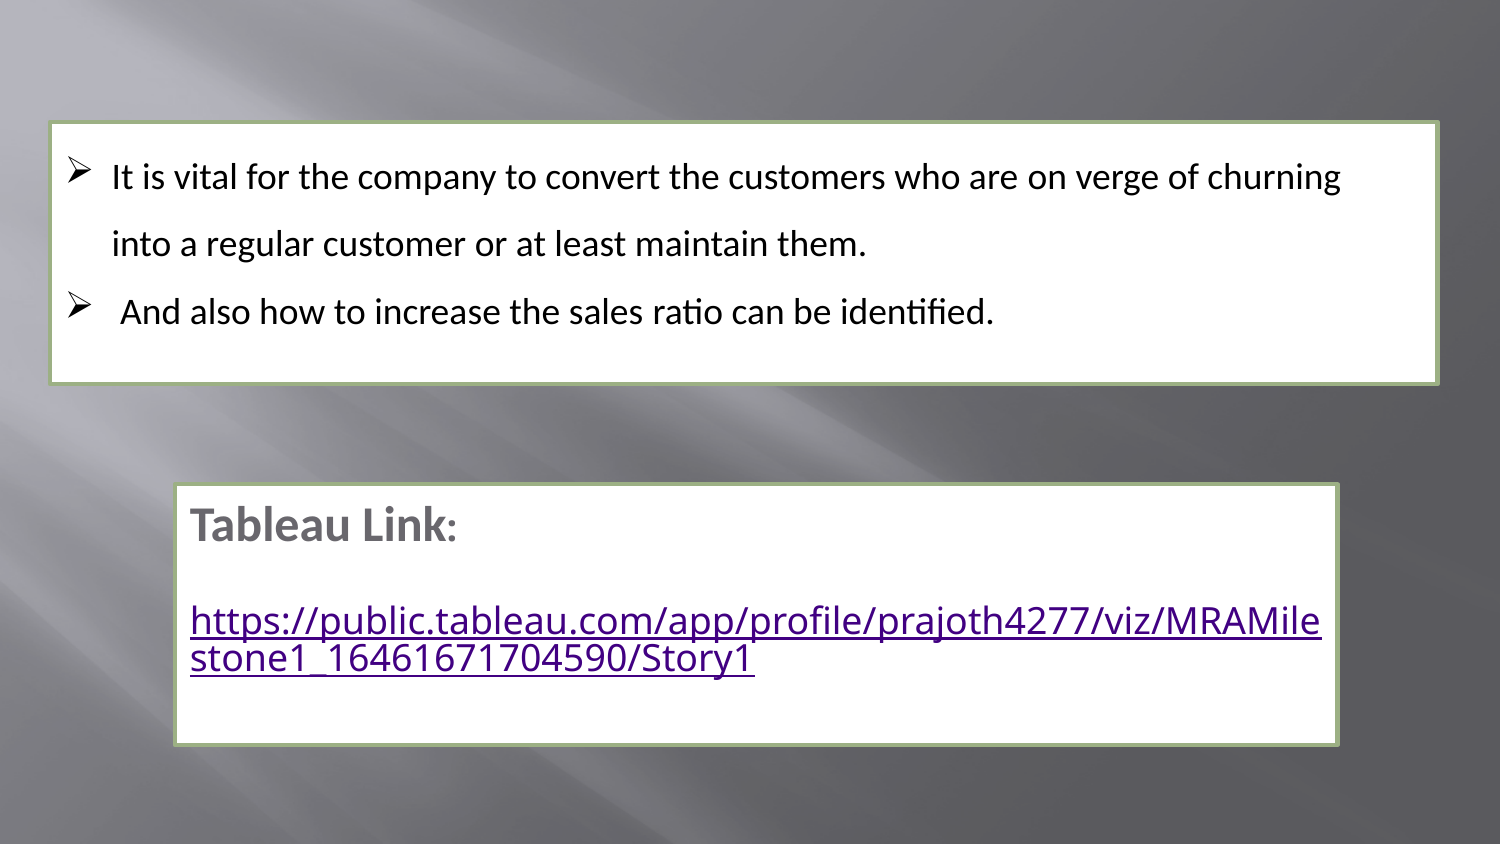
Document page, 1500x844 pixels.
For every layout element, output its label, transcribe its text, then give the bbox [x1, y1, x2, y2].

text_box Tableau Link: https://public.tableau.com/app/profile/prajoth4277/viz/MRAMilestone1_16461671704590/Story1 [173, 482, 1340, 747]
text_box It is vital for the company to convert the customers who are on verge of churning into a regular customer or at least maintain them. And also how to increase the sales ratio can be identified. [48, 120, 1440, 386]
